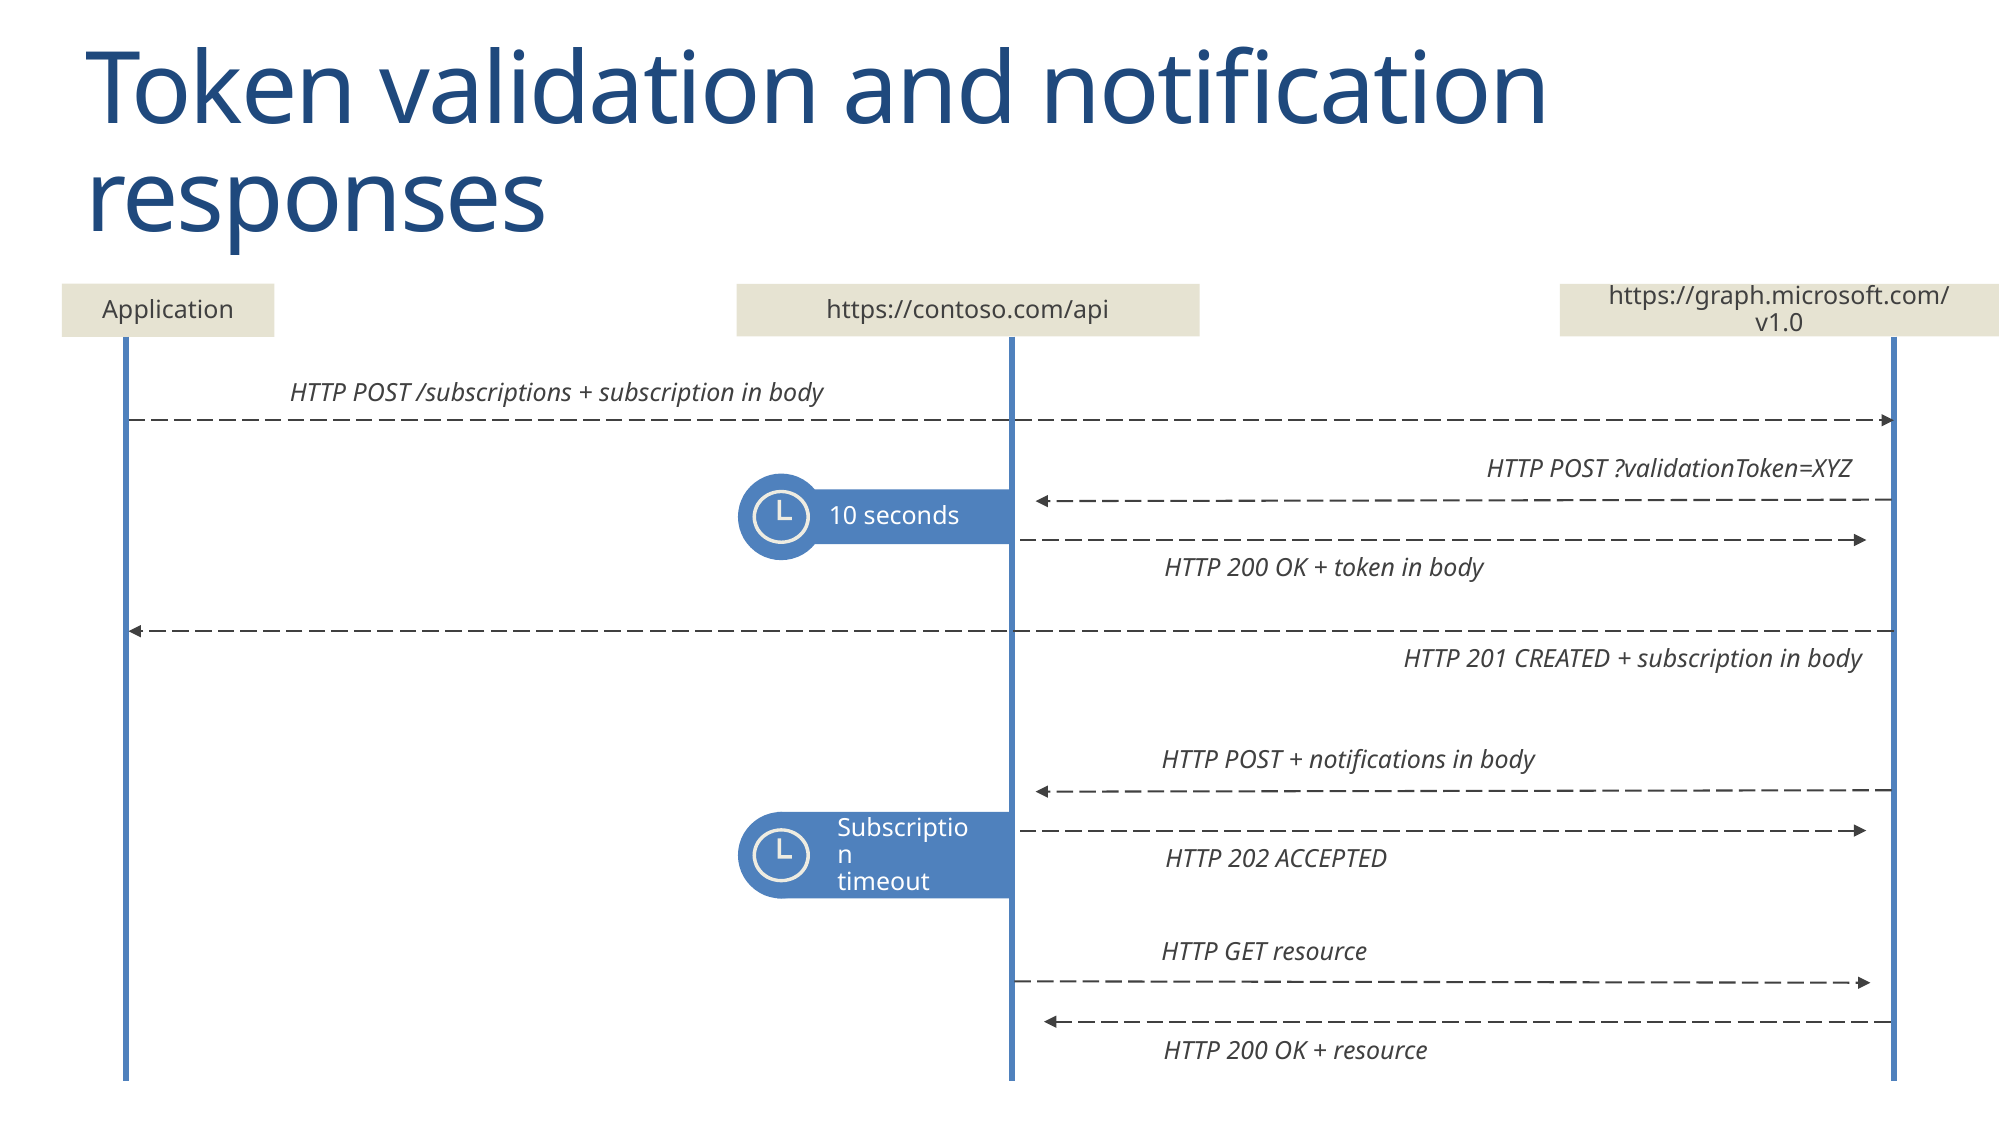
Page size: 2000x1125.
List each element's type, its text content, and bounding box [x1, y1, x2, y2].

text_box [737, 473, 825, 561]
text_box HTTP GET resource [1146, 925, 1383, 980]
text_box https://contoso.com/api [736, 283, 1200, 337]
text_box HTTP POST ?validationToken=XYZ [1471, 442, 1868, 497]
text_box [737, 811, 825, 899]
text_box HTTP 202 ACCEPTED [1150, 832, 1403, 887]
text_box 10 seconds [825, 489, 1011, 545]
text_box Subscription timeout [825, 811, 1011, 899]
text_box HTTP 200 OK + resource [1148, 1024, 1444, 1079]
text_box HTTP 200 OK + token in body [1149, 541, 1500, 596]
text_box HTTP POST /subscriptions + subscription in body [274, 365, 840, 419]
text_box https://graph.microsoft.com/v1.0 [1559, 283, 2000, 337]
title Token validation and notification responses [85, 37, 1914, 161]
text_box HTTP POST + notifications in body [1146, 733, 1551, 788]
text_box HTTP 201 CREATED + subscription in body [1388, 632, 1879, 687]
text_box Application [61, 283, 275, 338]
